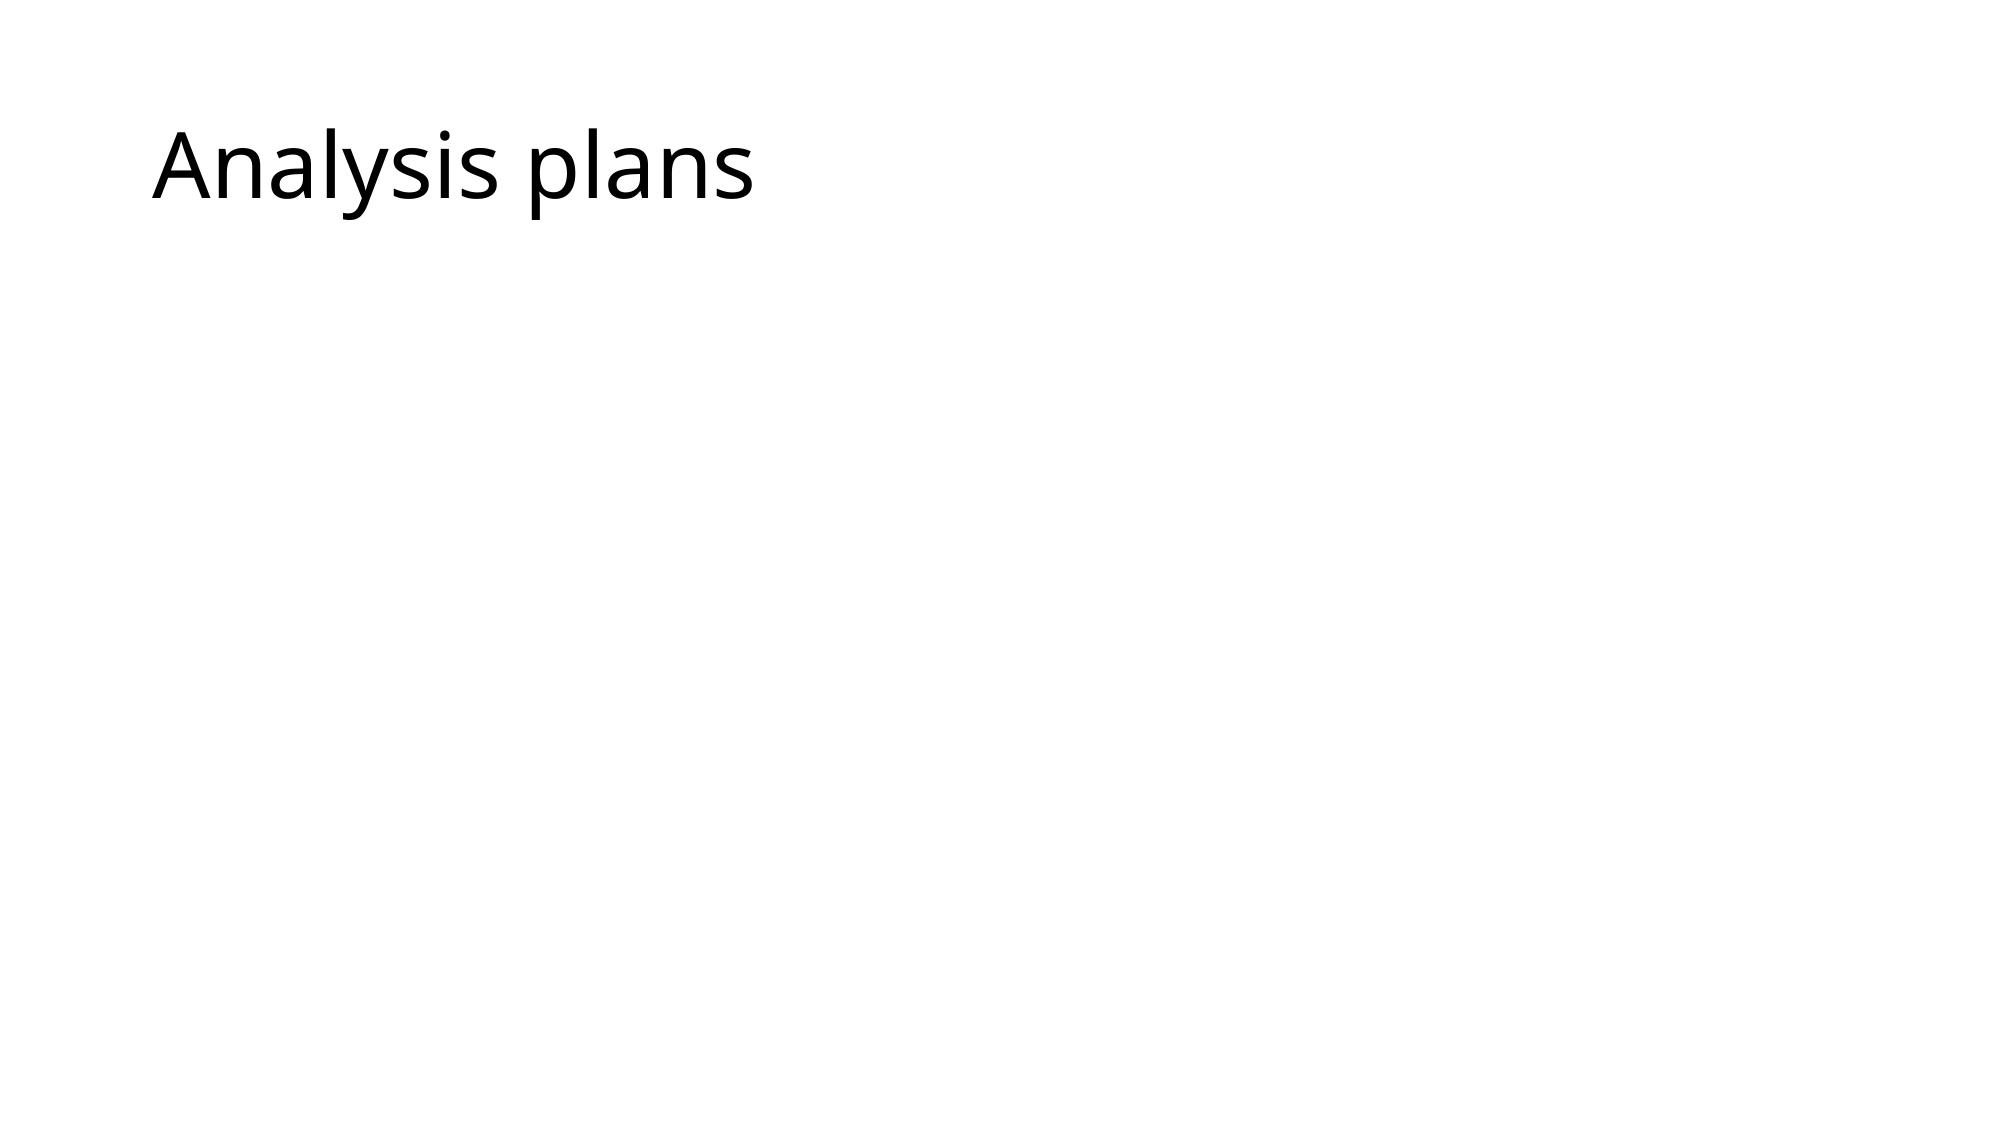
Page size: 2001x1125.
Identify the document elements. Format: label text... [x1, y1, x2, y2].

title Analysis plans [137, 59, 1863, 278]
